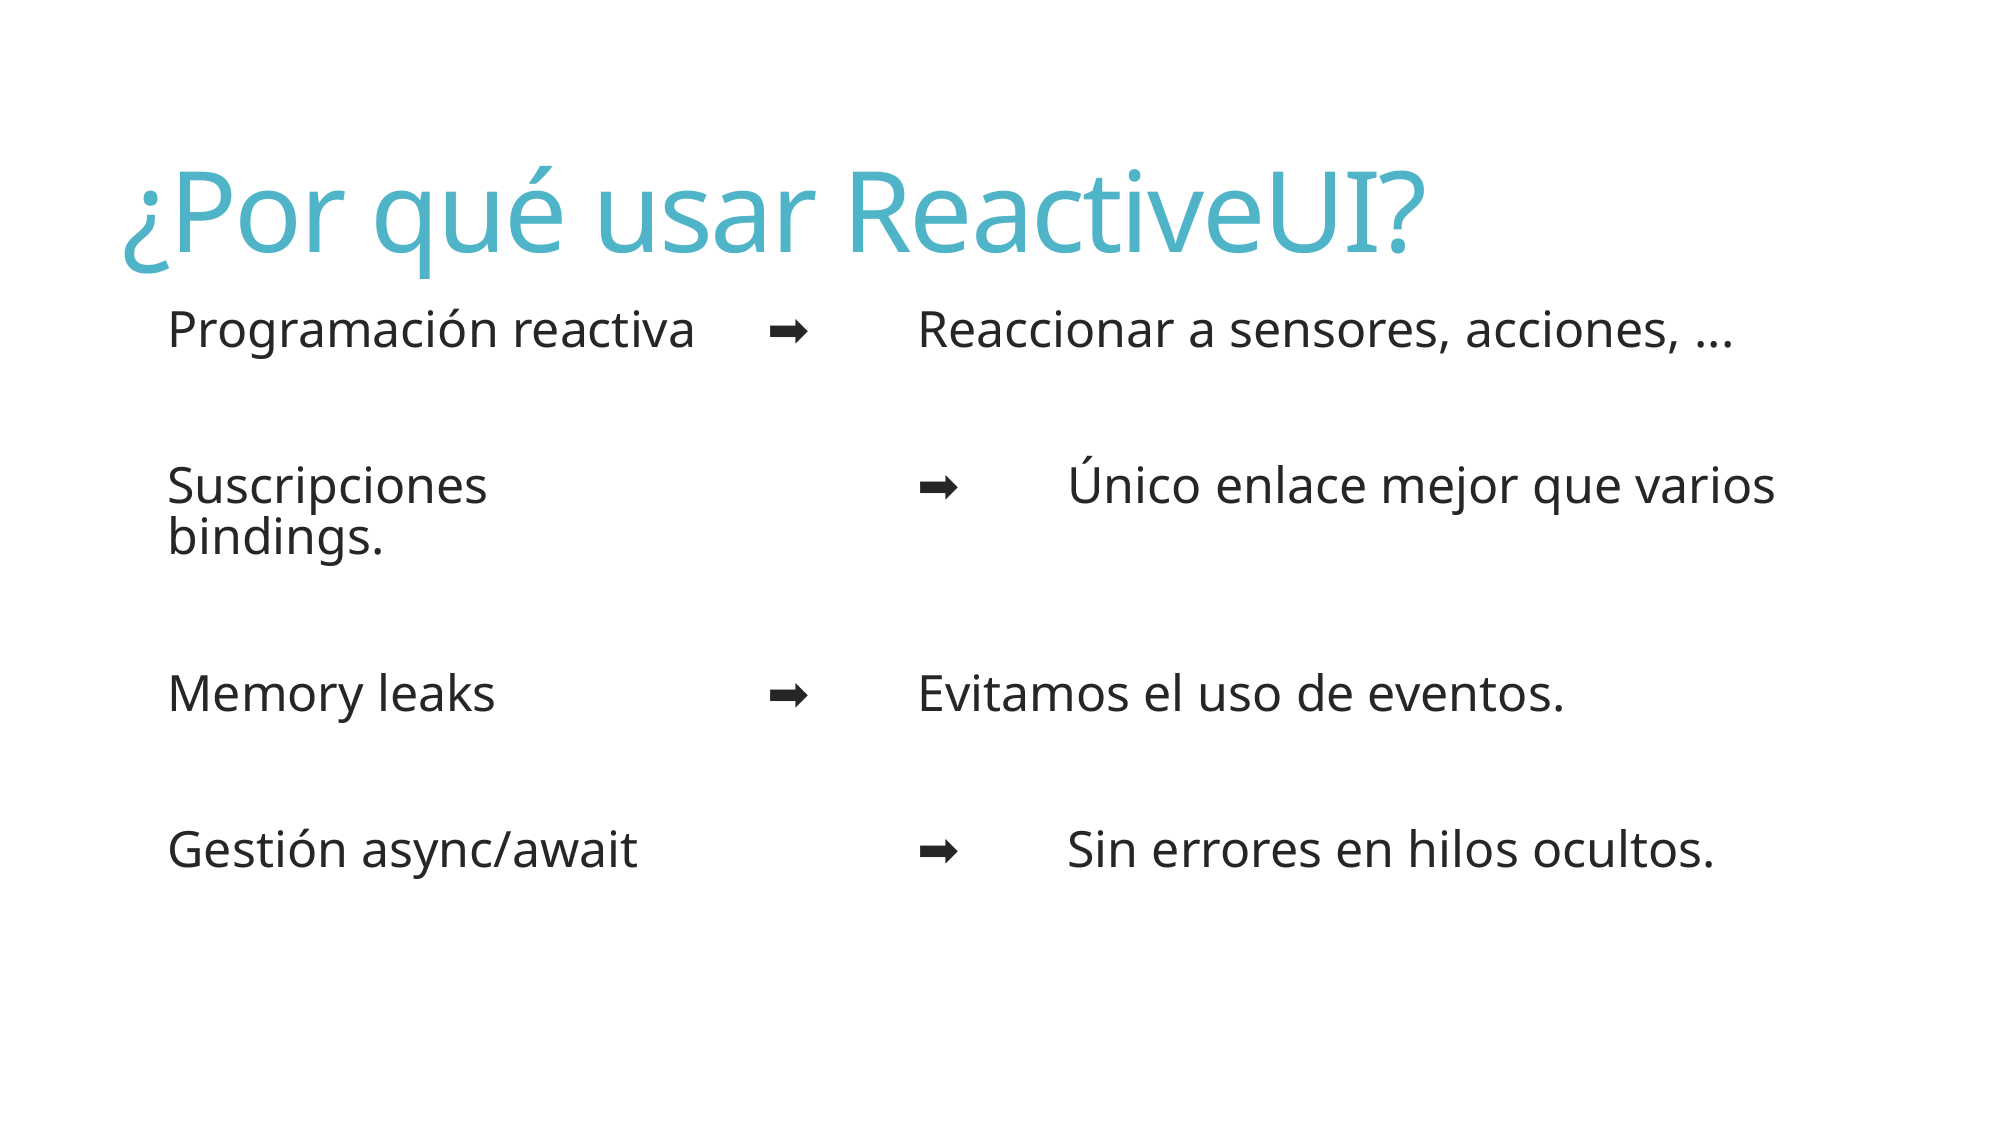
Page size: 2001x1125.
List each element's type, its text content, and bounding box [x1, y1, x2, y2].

title ¿Por qué usar ReactiveUI? [107, 81, 1875, 354]
list Programación reactiva ➡️ Reaccionar a sensores, acciones, ... Suscripciones ➡️ Único enlace mejor que varios bindings. Memory leaks ➡️ Evitamos el uso de eventos. Gestión async/await ➡️ Sin errores en hilos ocultos. [137, 299, 2000, 1014]
